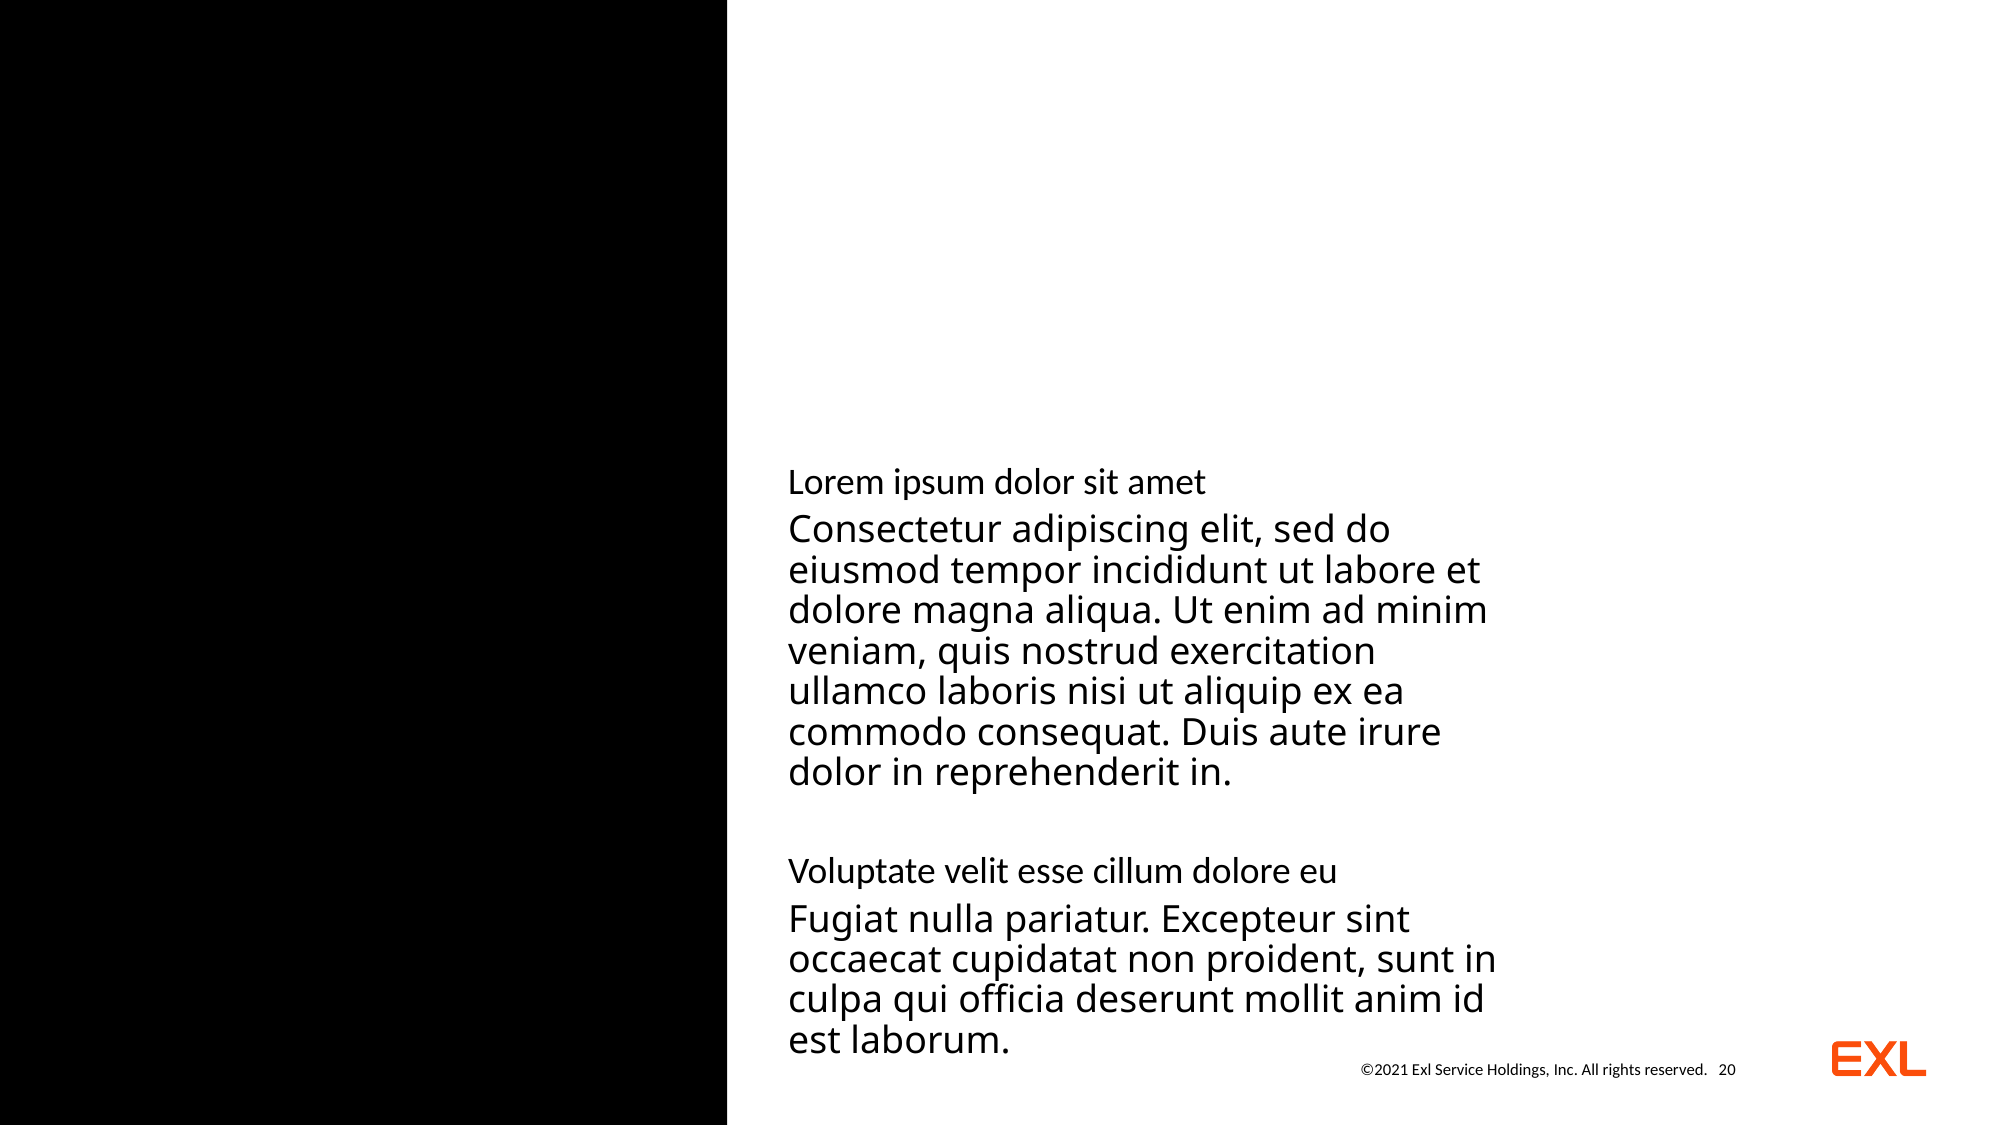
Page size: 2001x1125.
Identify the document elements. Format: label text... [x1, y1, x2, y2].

picture [1797, 1006, 1961, 1111]
slide_number 20 [1718, 1048, 1798, 1079]
footer ©2021 Exl Service Holdings, Inc. All rights reserved. [822, 1048, 1709, 1079]
list Lorem ipsum dolor sit amet Consectetur adipiscing elit, sed do eiusmod tempor incididunt ut labore et dolore magna aliqua. Ut enim ad minim veniam, quis nostrud exercitation ullamco laboris nisi ut aliquip ex ea commodo consequat. Duis aute irure dolor in reprehenderit in. Voluptate velit esse cillum dolore eu Fugiat nulla pariatur. Excepteur sint occaecat cupidatat non proident, sunt in culpa qui officia deserunt mollit anim id est laborum. [788, 461, 1516, 975]
